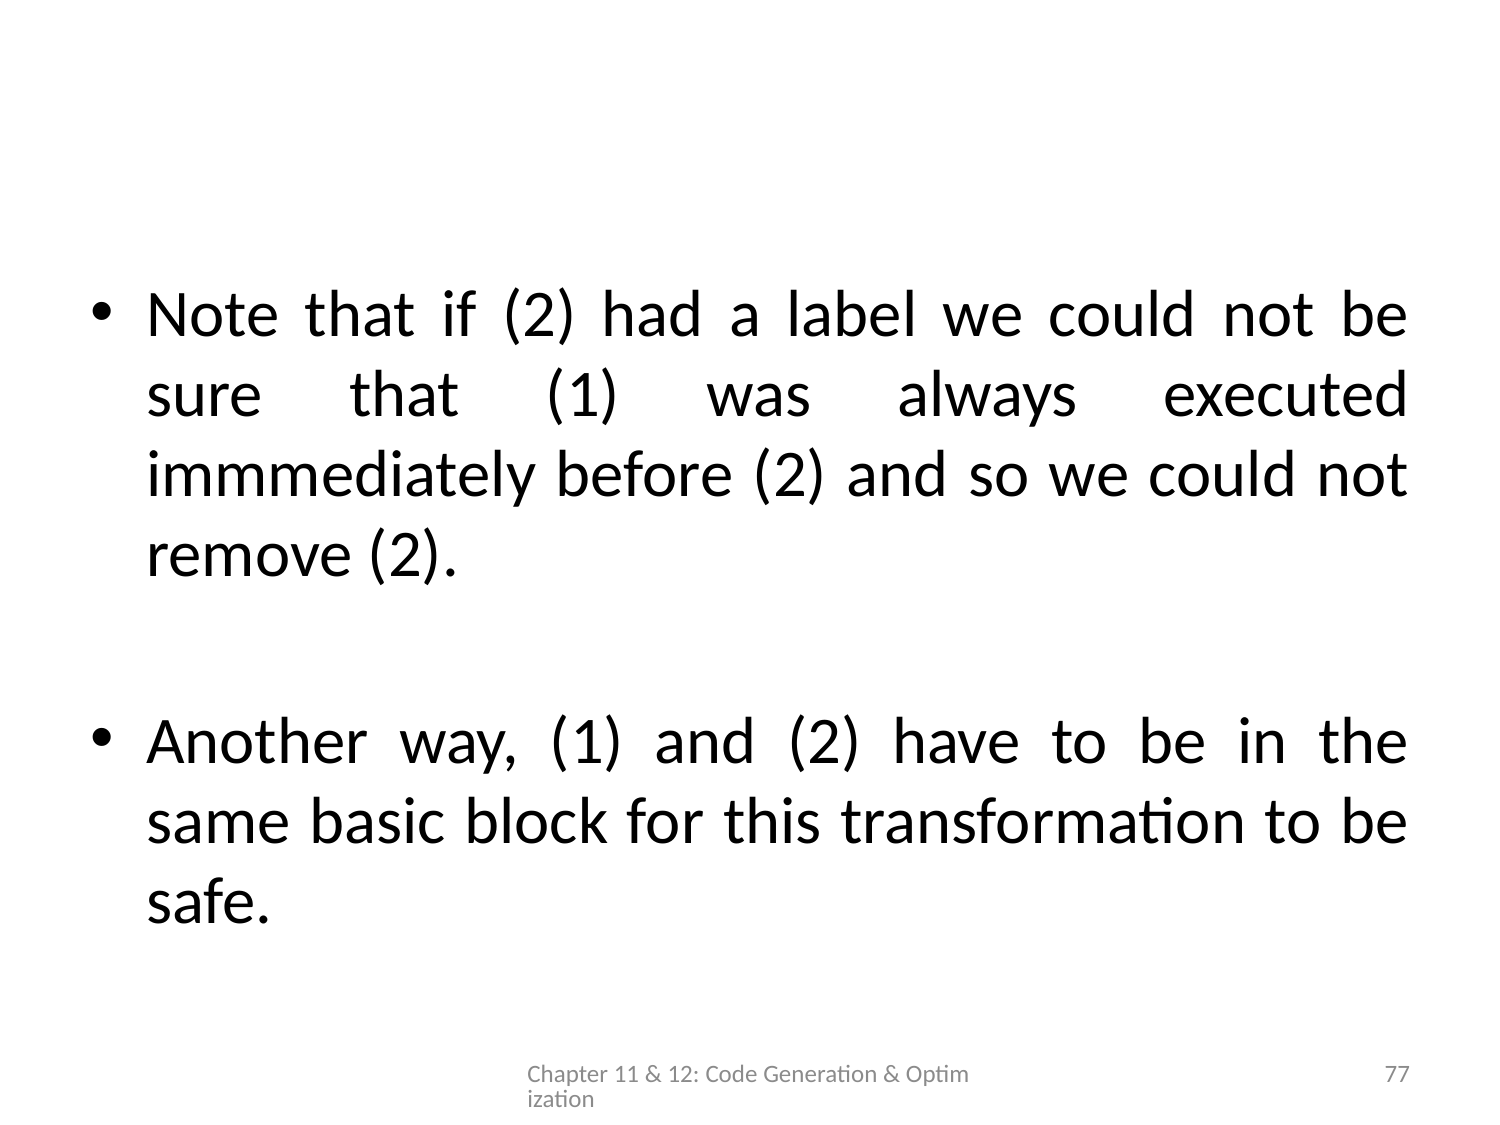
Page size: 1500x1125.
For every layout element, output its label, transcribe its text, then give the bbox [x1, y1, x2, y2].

footer Chapter 11 & 12: Code Generation & Optimization [512, 1042, 988, 1103]
slide_number 77 [1074, 1042, 1425, 1103]
list Note that if (2) had a label we could not be sure that (1) was always executed immmediately before (2) and so we could not remove (2). Another way, (1) and (2) have to be in the same basic block for this transformation to be safe. [75, 262, 1425, 1005]
